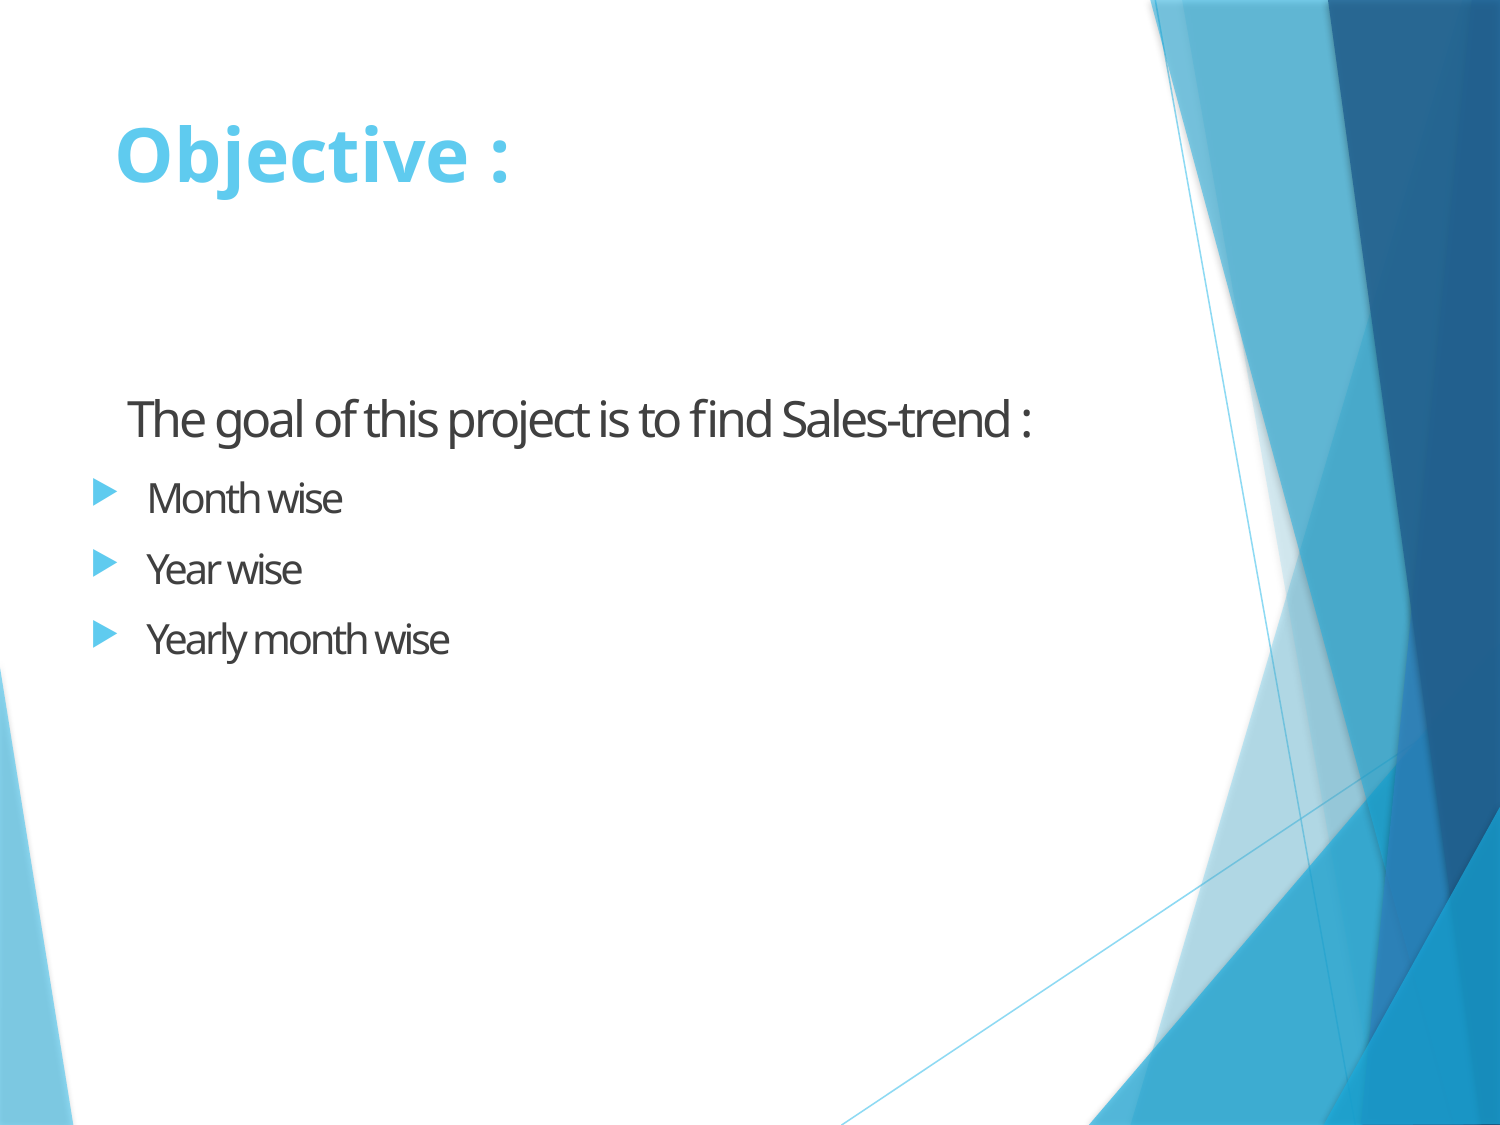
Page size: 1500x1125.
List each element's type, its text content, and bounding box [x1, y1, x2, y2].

title Objective : [99, 99, 1142, 317]
list The goal of this project is to find Sales-trend : Month wise Year wise Yearly month wise [75, 363, 1425, 1000]
